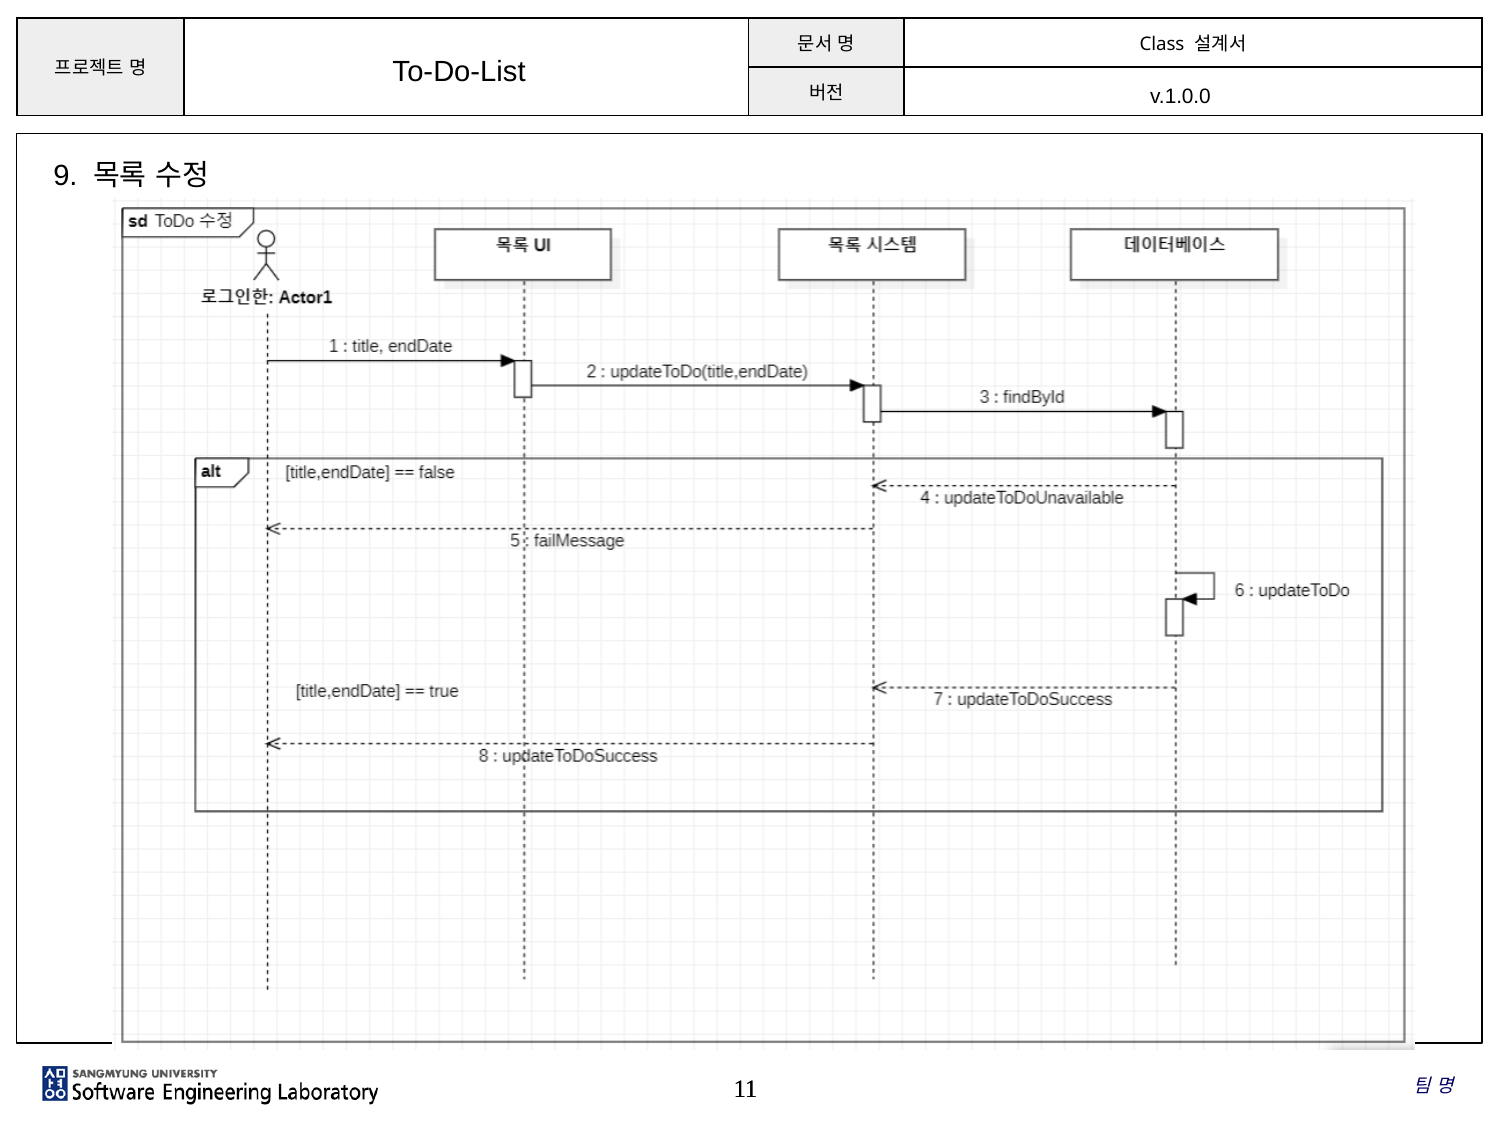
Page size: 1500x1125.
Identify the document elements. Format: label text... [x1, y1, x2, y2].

picture [42, 1066, 382, 1106]
text_box 9. 목록 수정 [38, 148, 270, 199]
footer 팀 명 [994, 1060, 1454, 1110]
picture [112, 198, 1415, 1051]
text_box v.1.0.0 [1135, 74, 1243, 115]
text_box To-Do-List [377, 44, 542, 95]
